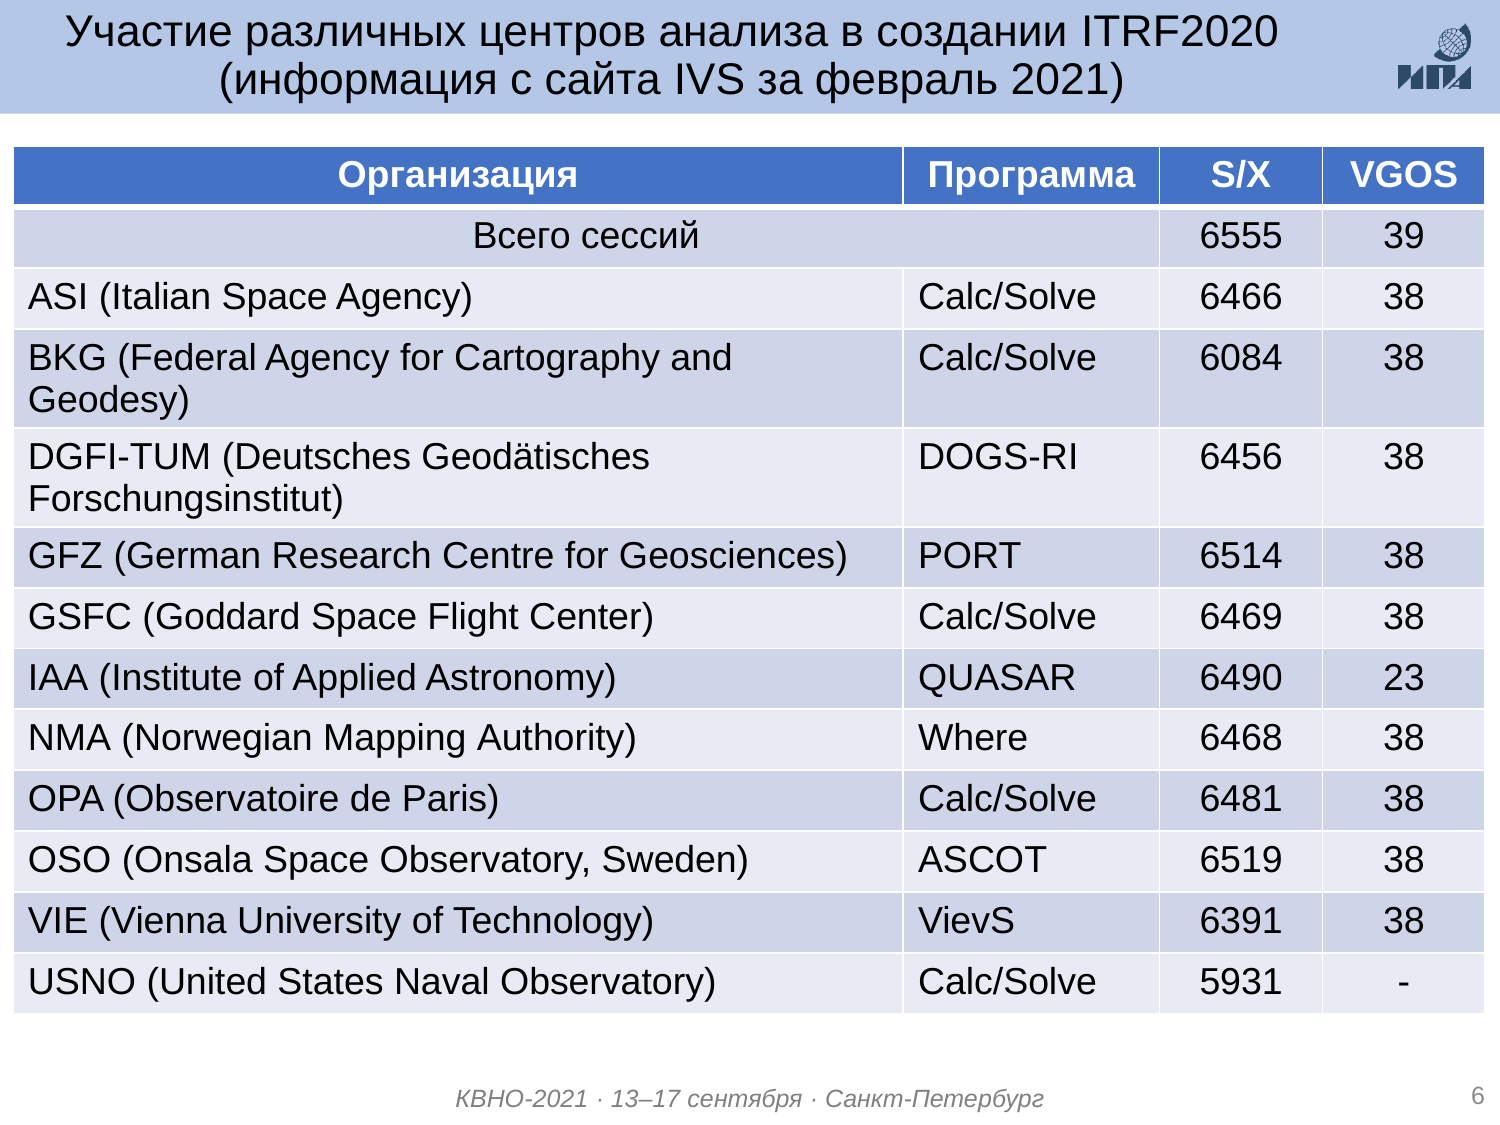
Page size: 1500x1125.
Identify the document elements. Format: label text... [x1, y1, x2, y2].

table_cell 38 [1323, 269, 1484, 328]
table_cell Calc/Solve [904, 771, 1159, 830]
table_cell 5931 [1160, 954, 1322, 1013]
table_header VGOS [1323, 147, 1484, 204]
table_cell Calc/Solve [904, 269, 1159, 328]
table_cell 38 [1323, 429, 1484, 526]
table_cell ASI (Italian Space Agency) [14, 269, 902, 328]
table_header S/X [1160, 147, 1322, 204]
table_cell QUASAR [904, 649, 1159, 708]
table_cell USNO (United States Naval Observatory) [14, 954, 902, 1013]
title Участие различных центров анализа в создании ITRF2020 (информация с сайта IVS за февраль 2021) [0, 0, 1344, 113]
table_cell DGFI-TUM (Deutsches Geodätisches Forschungsinstitut) [14, 429, 902, 526]
table_cell 6555 [1160, 210, 1322, 267]
table_cell 23 [1323, 649, 1484, 708]
table_cell 38 [1323, 771, 1484, 830]
table_cell 6469 [1160, 589, 1322, 648]
table_cell 6468 [1160, 710, 1322, 769]
table_cell 39 [1323, 210, 1484, 267]
table_cell Всего сессий [14, 210, 1159, 267]
table_cell Calc/Solve [904, 589, 1159, 648]
table_cell 38 [1323, 589, 1484, 648]
table_cell Where [904, 710, 1159, 769]
slide_number 6 [1439, 1065, 1500, 1125]
table_cell 6514 [1160, 528, 1322, 587]
table_cell 6519 [1160, 832, 1322, 891]
table_cell ASCOT [904, 832, 1159, 891]
table_cell 6456 [1160, 429, 1322, 526]
table_cell NMA (Norwegian Mapping Authority) [14, 710, 902, 769]
table_cell VIE (Vienna University of Technology) [14, 893, 902, 952]
table_cell OSO (Onsala Space Observatory, Sweden) [14, 832, 902, 891]
table_cell 38 [1323, 832, 1484, 891]
table_cell 38 [1323, 893, 1484, 952]
table_cell OPA (Observatoire de Paris) [14, 771, 902, 830]
table_cell PORT [904, 528, 1159, 587]
table_header Программа [904, 147, 1159, 204]
table_cell 38 [1323, 710, 1484, 769]
table_cell GFZ (German Research Centre for Geosciences) [14, 528, 902, 587]
table_cell 6490 [1160, 649, 1322, 708]
table_cell - [1323, 954, 1484, 1013]
table_cell 6466 [1160, 269, 1322, 328]
table_cell VievS [904, 893, 1159, 952]
table_cell 6084 [1160, 330, 1322, 427]
table_cell 38 [1323, 528, 1484, 587]
table_header Организация [14, 147, 902, 204]
table_cell 6391 [1160, 893, 1322, 952]
table_cell DOGS-RI [904, 429, 1159, 526]
picture [1398, 23, 1471, 89]
table_cell Calc/Solve [904, 954, 1159, 1013]
table_cell IAA (Institute of Applied Astronomy) [14, 649, 902, 708]
table_cell Calc/Solve [904, 330, 1159, 427]
table_cell 6481 [1160, 771, 1322, 830]
table_cell GSFC (Goddard Space Flight Center) [14, 589, 902, 648]
table_cell 38 [1323, 330, 1484, 427]
table_cell BKG (Federal Agency for Cartography and Geodesy) [14, 330, 902, 427]
